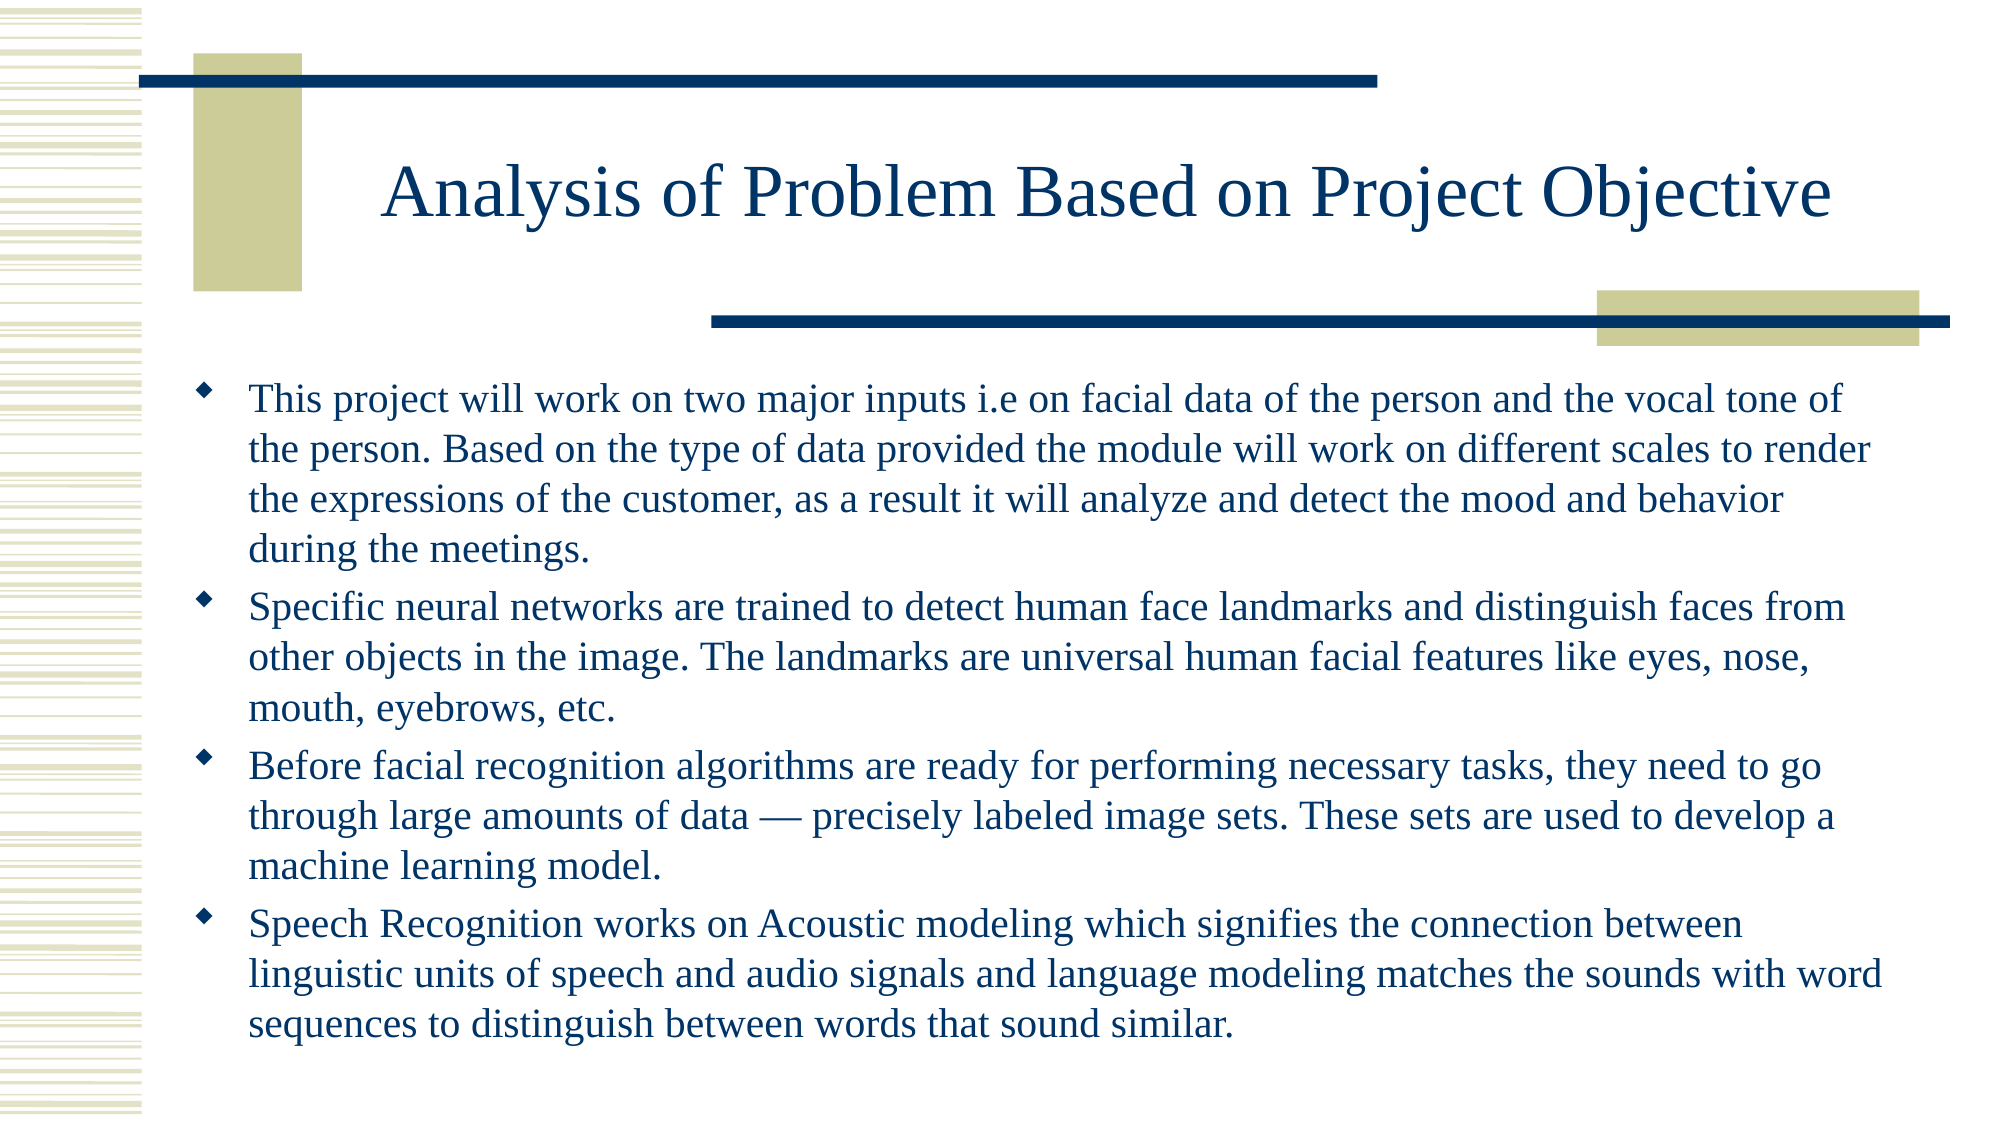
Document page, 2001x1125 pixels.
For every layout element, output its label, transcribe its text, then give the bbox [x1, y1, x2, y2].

list This project will work on two major inputs i.e on facial data of the person and the vocal tone of the person. Based on the type of data provided the module will work on different scales to render the expressions of the customer, as a result it will analyze and detect the mood and behavior during the meetings. Specific neural networks are trained to detect human face landmarks and distinguish faces from other objects in the image. The landmarks are universal human facial features like eyes, nose, mouth, eyebrows, etc. Before facial recognition algorithms are ready for performing necessary tasks, they need to go through large amounts of data — precisely labeled image sets. These sets are used to develop a machine learning model. Speech Recognition works on Acoustic modeling which signifies the connection between linguistic units of speech and audio signals and language modeling matches the sounds with word sequences to distinguish between words that sound similar. [177, 363, 1918, 1000]
title Analysis of Problem Based on Project Objective [300, 99, 1914, 288]
